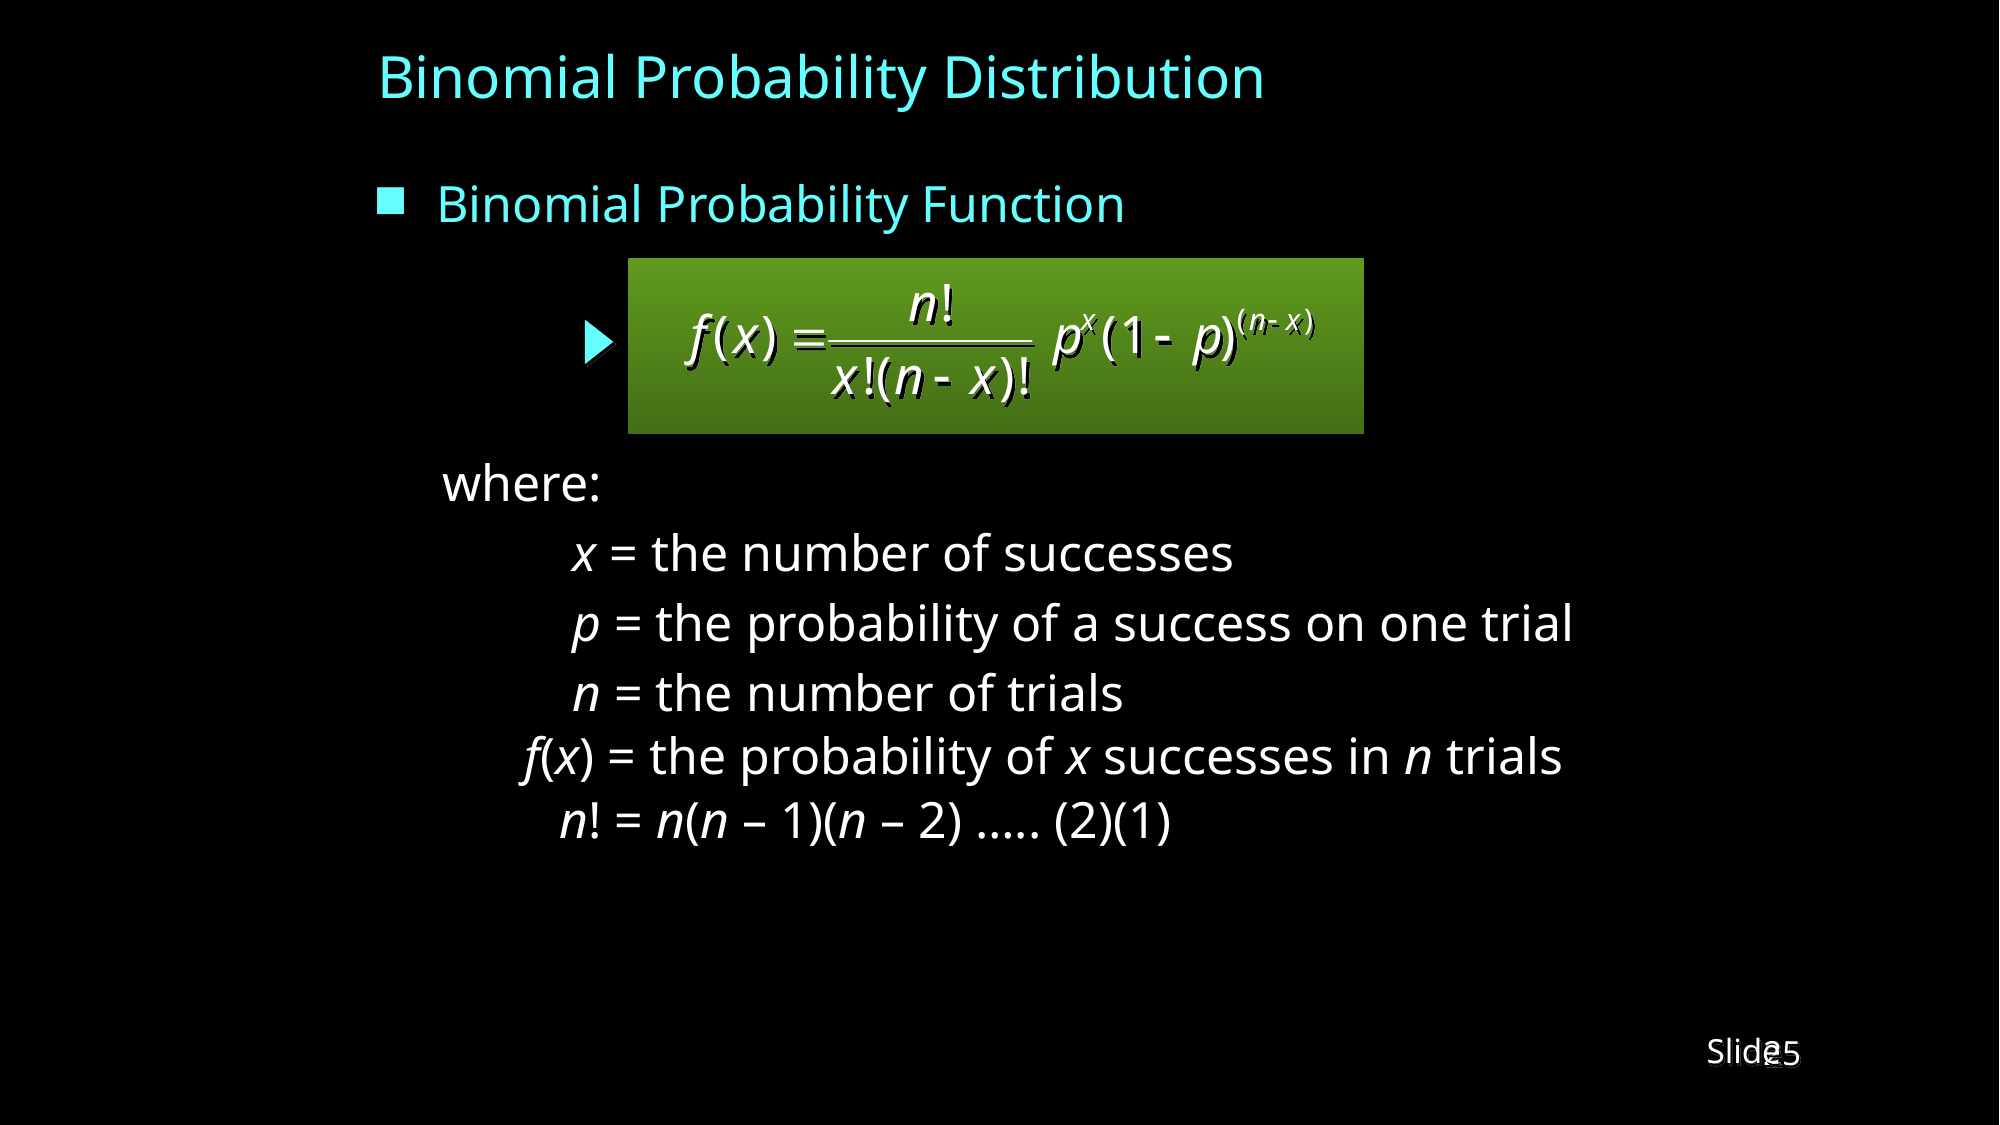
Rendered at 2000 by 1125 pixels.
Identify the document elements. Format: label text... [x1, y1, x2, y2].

text_box Binomial Probability Function [365, 165, 1641, 928]
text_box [673, 273, 1325, 420]
text_box [586, 321, 612, 362]
text_box Binomial Probability Distribution [362, 8, 1638, 143]
